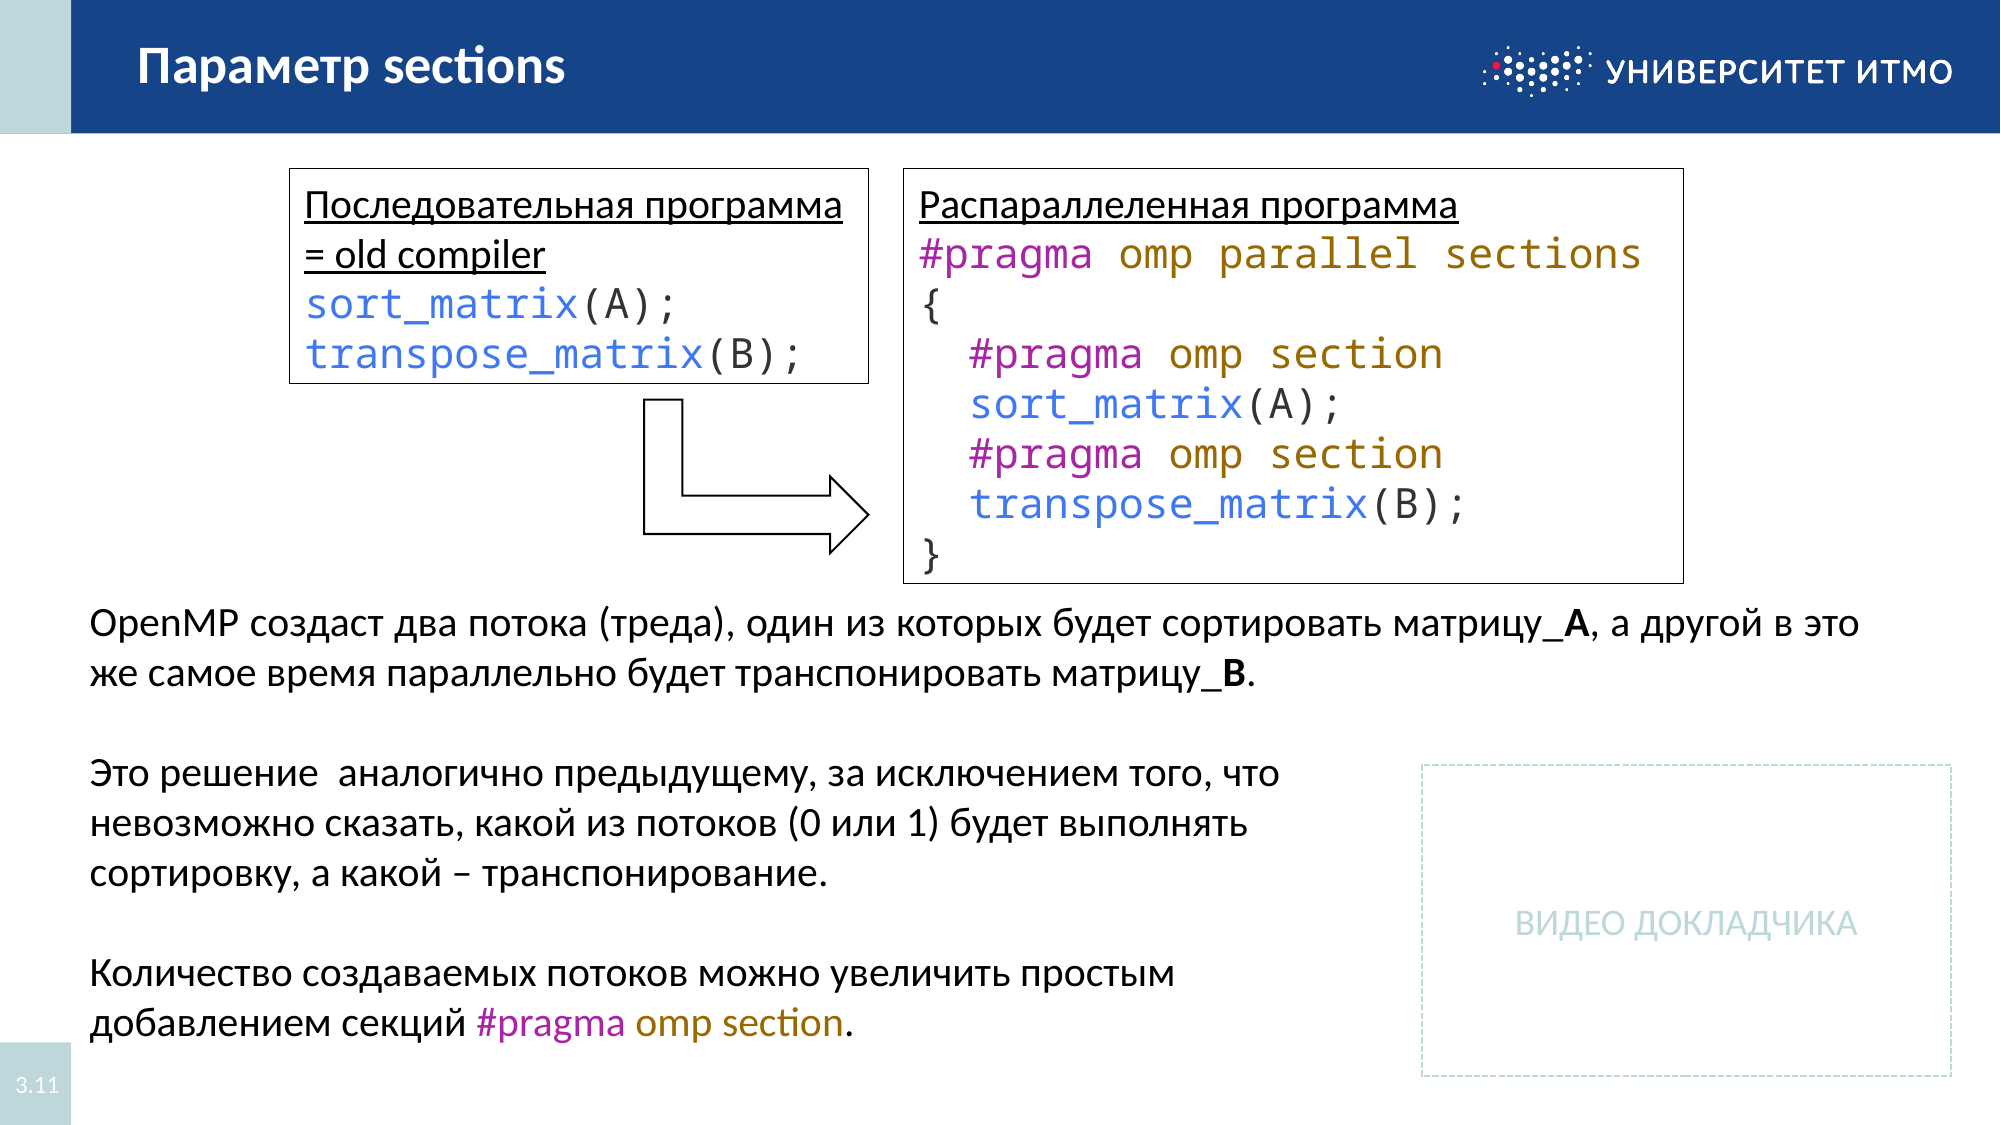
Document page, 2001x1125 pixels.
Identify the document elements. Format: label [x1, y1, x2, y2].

text_box [0, 0, 2000, 1125]
